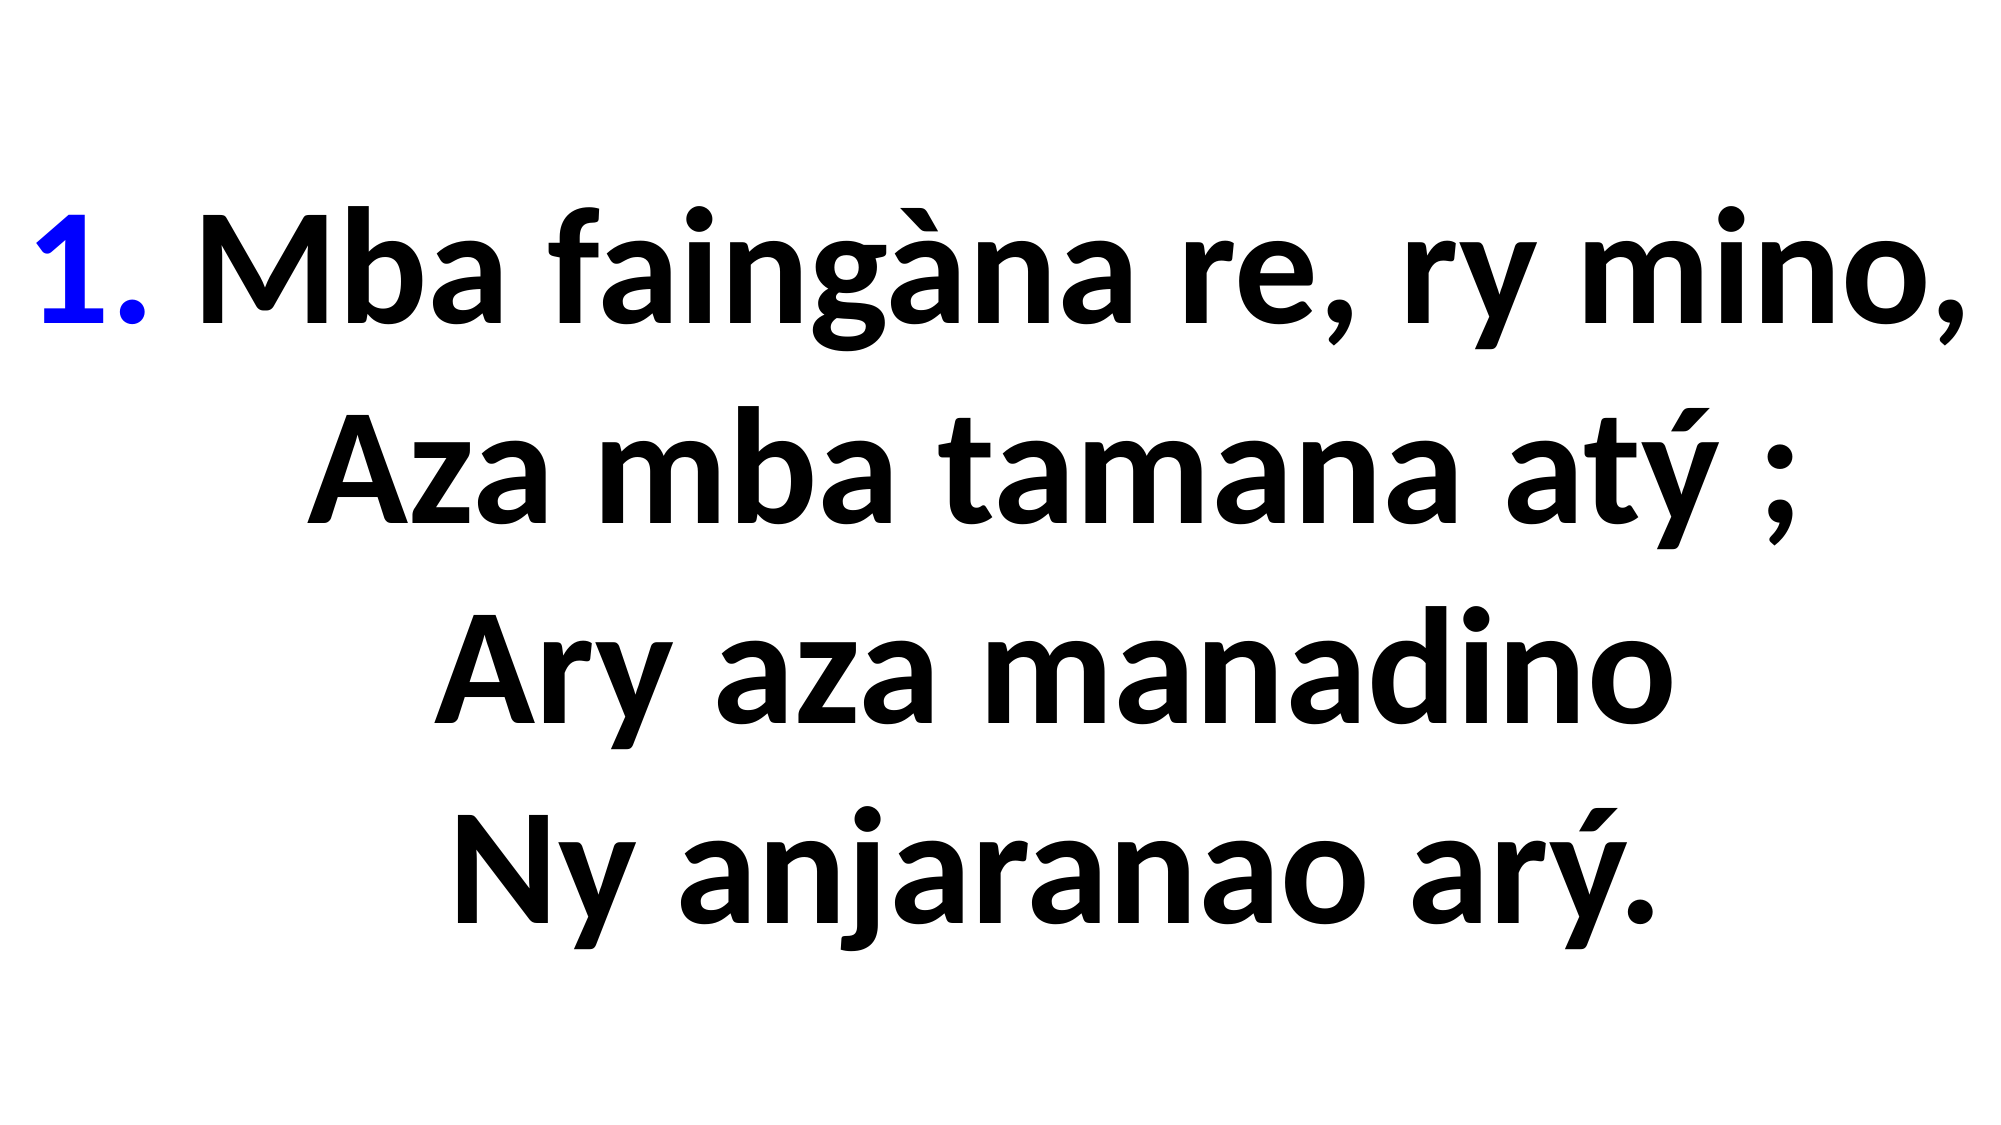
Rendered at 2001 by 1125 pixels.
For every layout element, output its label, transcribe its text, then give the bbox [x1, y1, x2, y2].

text_box 1. Mba faingàna re, ry mino, Aza mba tamana atý ; Ary aza manadino Ny anjaranao arý. [0, 149, 2000, 965]
